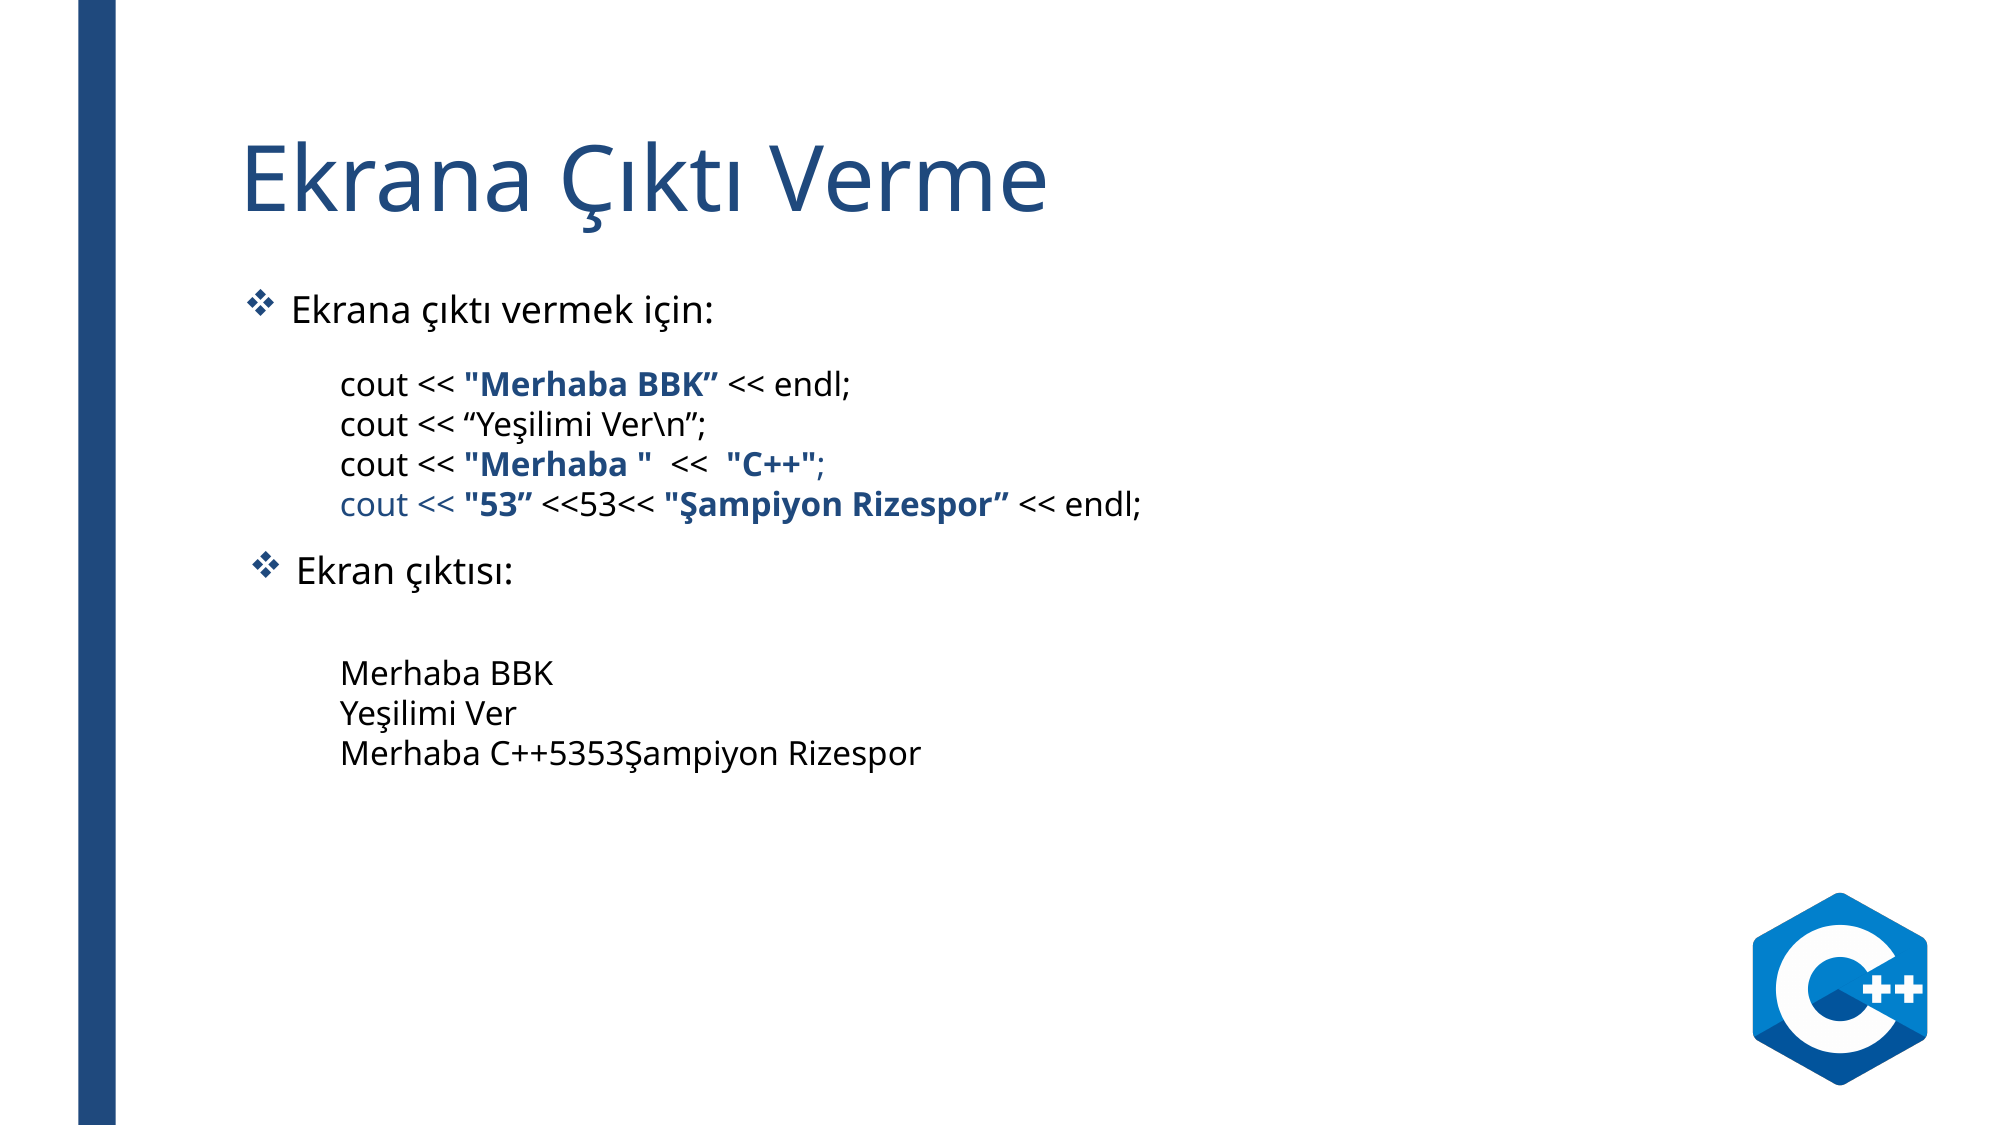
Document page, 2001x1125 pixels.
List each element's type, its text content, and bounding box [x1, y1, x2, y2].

text_box cout << "Merhaba BBK” << endl; cout << “Yeşilimi Ver\n”; cout << "Merhaba " << "C++"; cout << "53” <<53<< "Şampiyon Rizespor” << endl; [325, 356, 1841, 571]
text_box Ekrana Çıktı Verme [225, 112, 1800, 357]
text_box Merhaba BBK Yeşilimi Ver Merhaba C++5353Şampiyon Rizespor [325, 644, 1268, 780]
text_box Ekrana çıktı vermek için: [229, 278, 770, 338]
text_box Ekran çıktısı: [234, 539, 552, 600]
picture [1730, 879, 1951, 1100]
